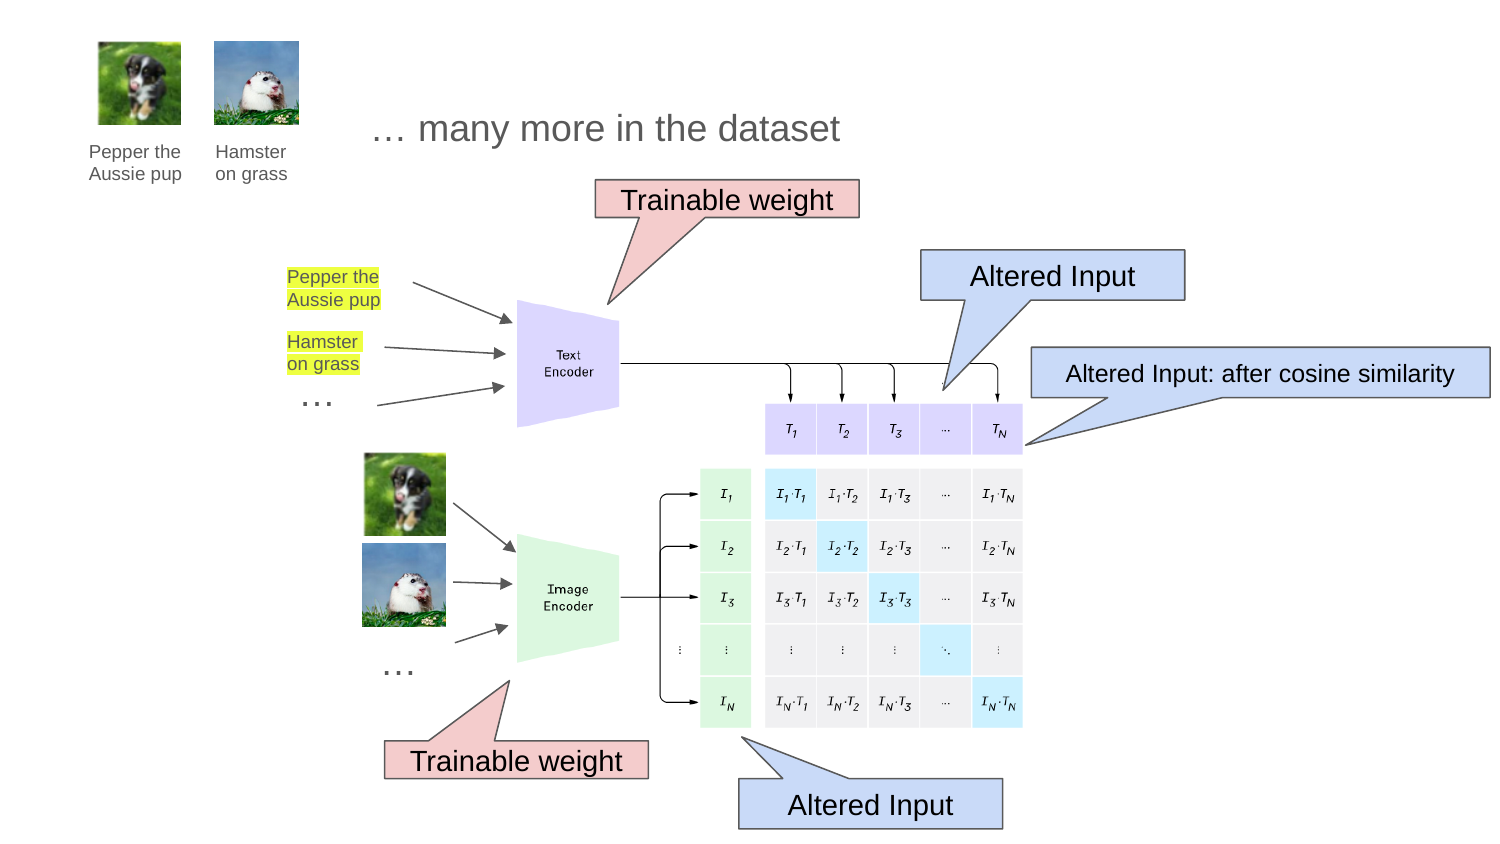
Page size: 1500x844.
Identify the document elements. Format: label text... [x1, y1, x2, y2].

picture [515, 294, 1043, 786]
picture [96, 41, 181, 125]
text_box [377, 385, 506, 406]
text_box Trainable weight [384, 680, 510, 779]
text_box Altered Input [920, 249, 1185, 301]
picture [361, 452, 447, 536]
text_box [384, 346, 507, 355]
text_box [453, 502, 517, 553]
text_box Pepper the Aussie pup [73, 124, 215, 190]
text_box Altered Input [738, 793, 1003, 829]
text_box … many more in the dataset [355, 89, 991, 164]
picture [361, 543, 447, 628]
text_box Hamster on grass [215, 124, 313, 190]
text_box Hamster on grass [272, 314, 385, 380]
text_box … [364, 636, 444, 706]
text_box Trainable weight [595, 179, 860, 292]
text_box … [283, 353, 363, 437]
text_box Pepper the Aussie pup [272, 249, 413, 315]
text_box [453, 581, 514, 585]
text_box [412, 282, 514, 324]
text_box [454, 625, 509, 643]
picture [214, 41, 299, 125]
text_box Altered Input: after cosine similarity [1047, 347, 1491, 441]
